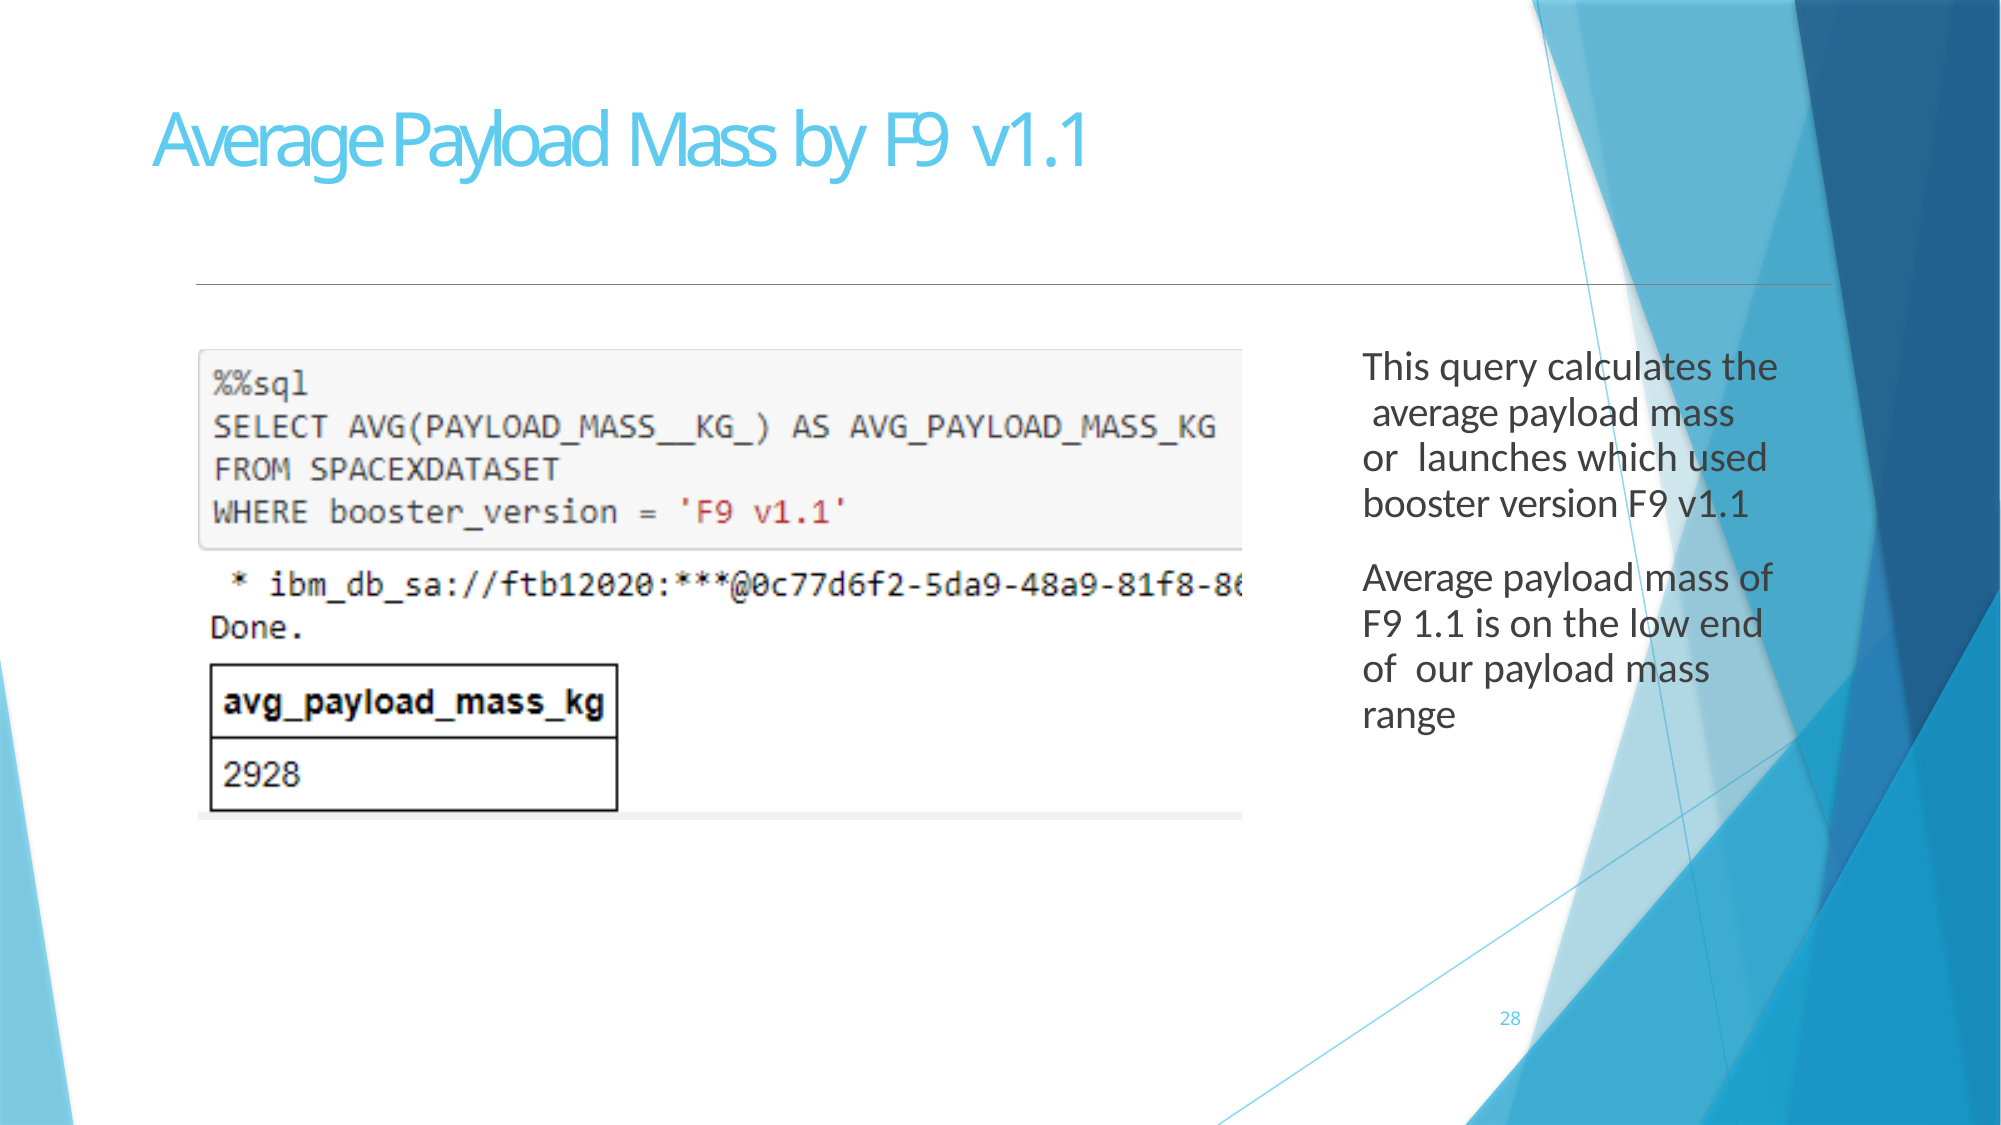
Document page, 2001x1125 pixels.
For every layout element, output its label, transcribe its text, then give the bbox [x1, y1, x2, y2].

text_box This query calculates the average payload mass or launches which used booster version F9 v1.1 Average payload mass of F9 1.1 is on the low end of our payload mass range [1360, 337, 1807, 738]
slide_number 28 [1409, 738, 1522, 1125]
title Average Payload Mass by F9 v1.1 [150, 89, 1418, 280]
text_box [198, 349, 1243, 820]
